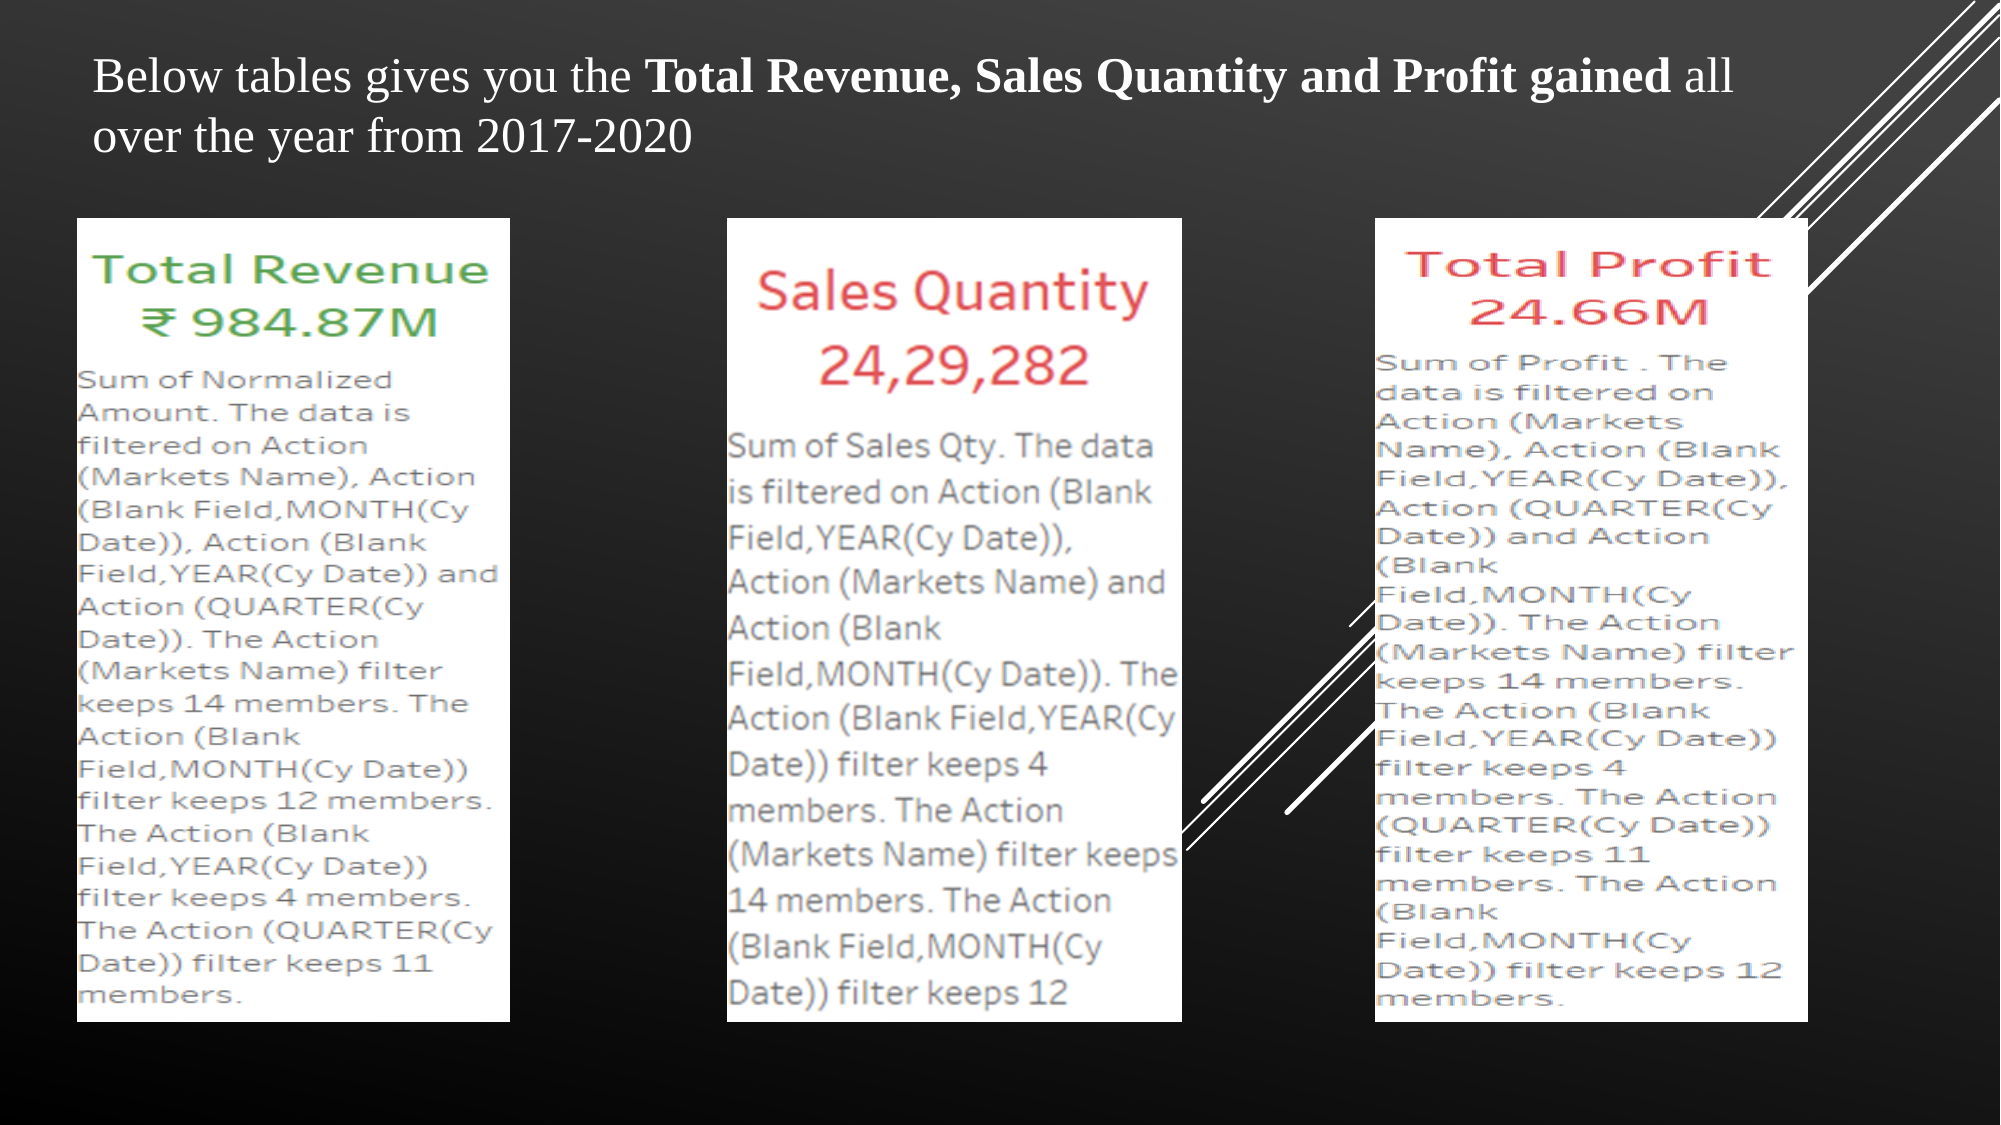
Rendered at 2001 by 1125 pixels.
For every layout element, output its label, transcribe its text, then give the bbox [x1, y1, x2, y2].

picture [77, 217, 511, 1022]
text_box Below tables gives you the Total Revenue, Sales Quantity and Profit gained all over the year from 2017-2020 [77, 34, 1808, 170]
picture [1375, 217, 1808, 1022]
picture [726, 217, 1182, 1022]
